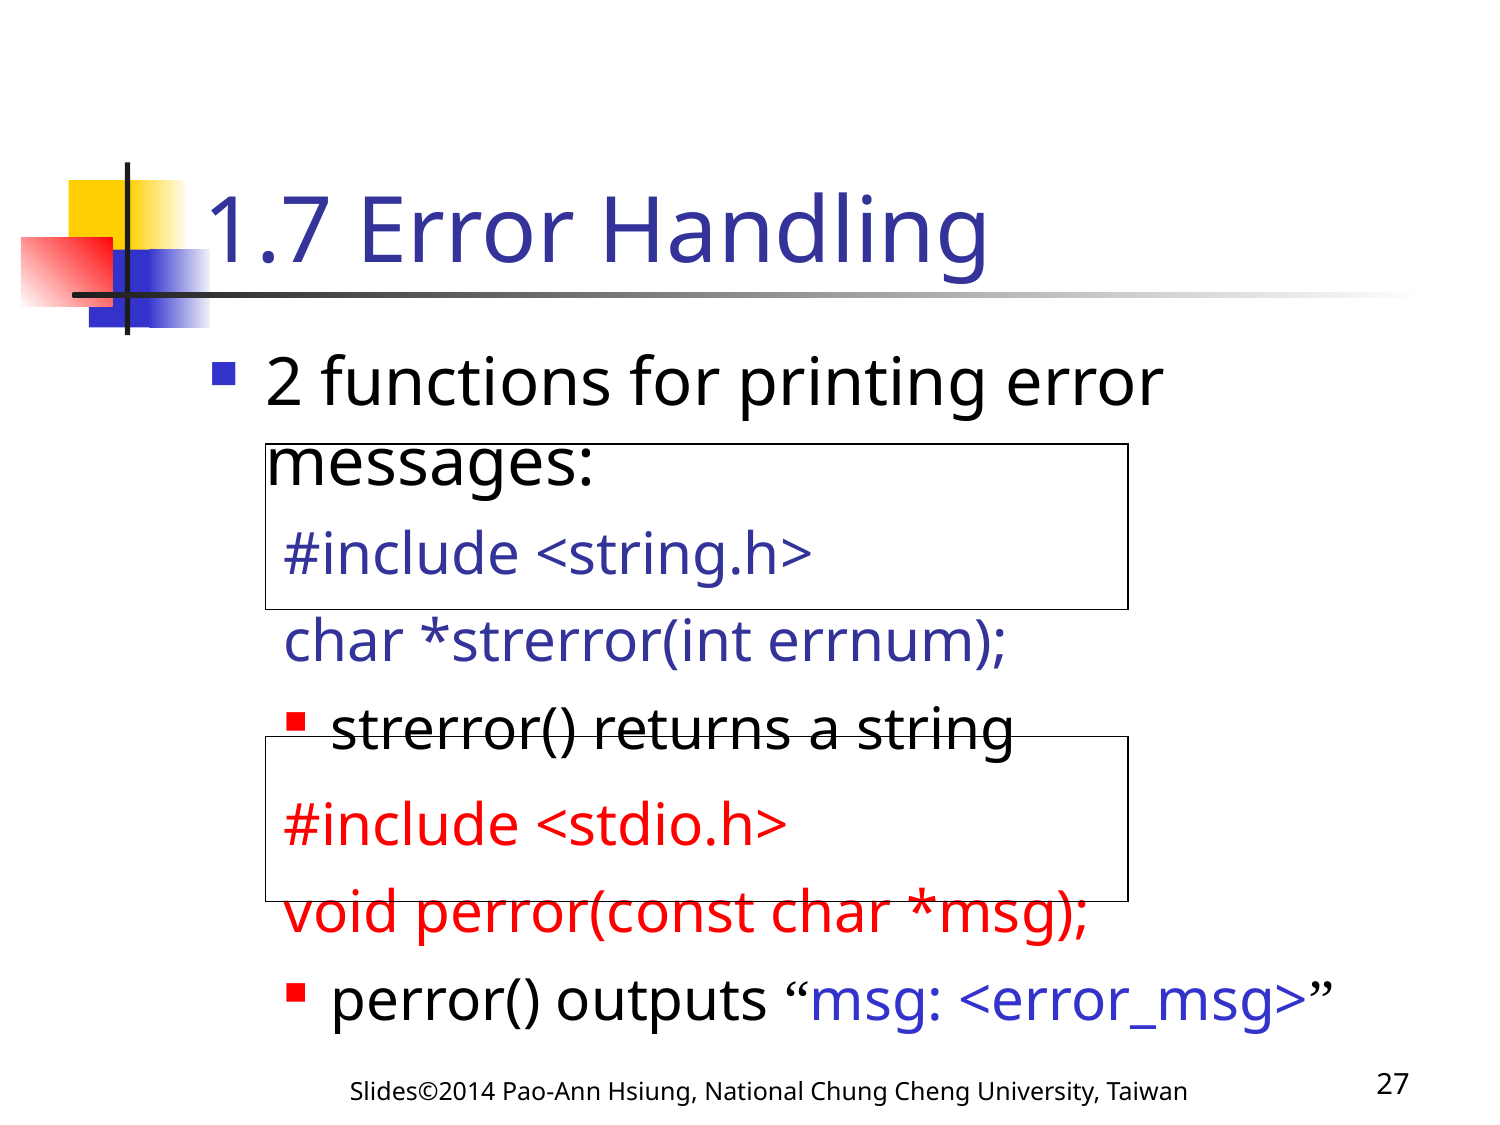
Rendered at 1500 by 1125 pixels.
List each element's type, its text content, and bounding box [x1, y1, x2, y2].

slide_number 27 [1112, 1071, 1425, 1113]
title 1.7 Error Handling [188, 101, 1468, 289]
footer Slides©2014 Pao-Ann Hsiung, National Chung Cheng University, Taiwan [230, 1071, 1112, 1113]
text_box [265, 444, 1129, 610]
list 2 functions for printing error messages: #include <string.h> char *strerror(int errnum); strerror() returns a string #include <stdio.h> void perror(const char *msg); perror() outputs “msg: <error_msg>” [193, 331, 1469, 1071]
text_box [265, 736, 1129, 902]
